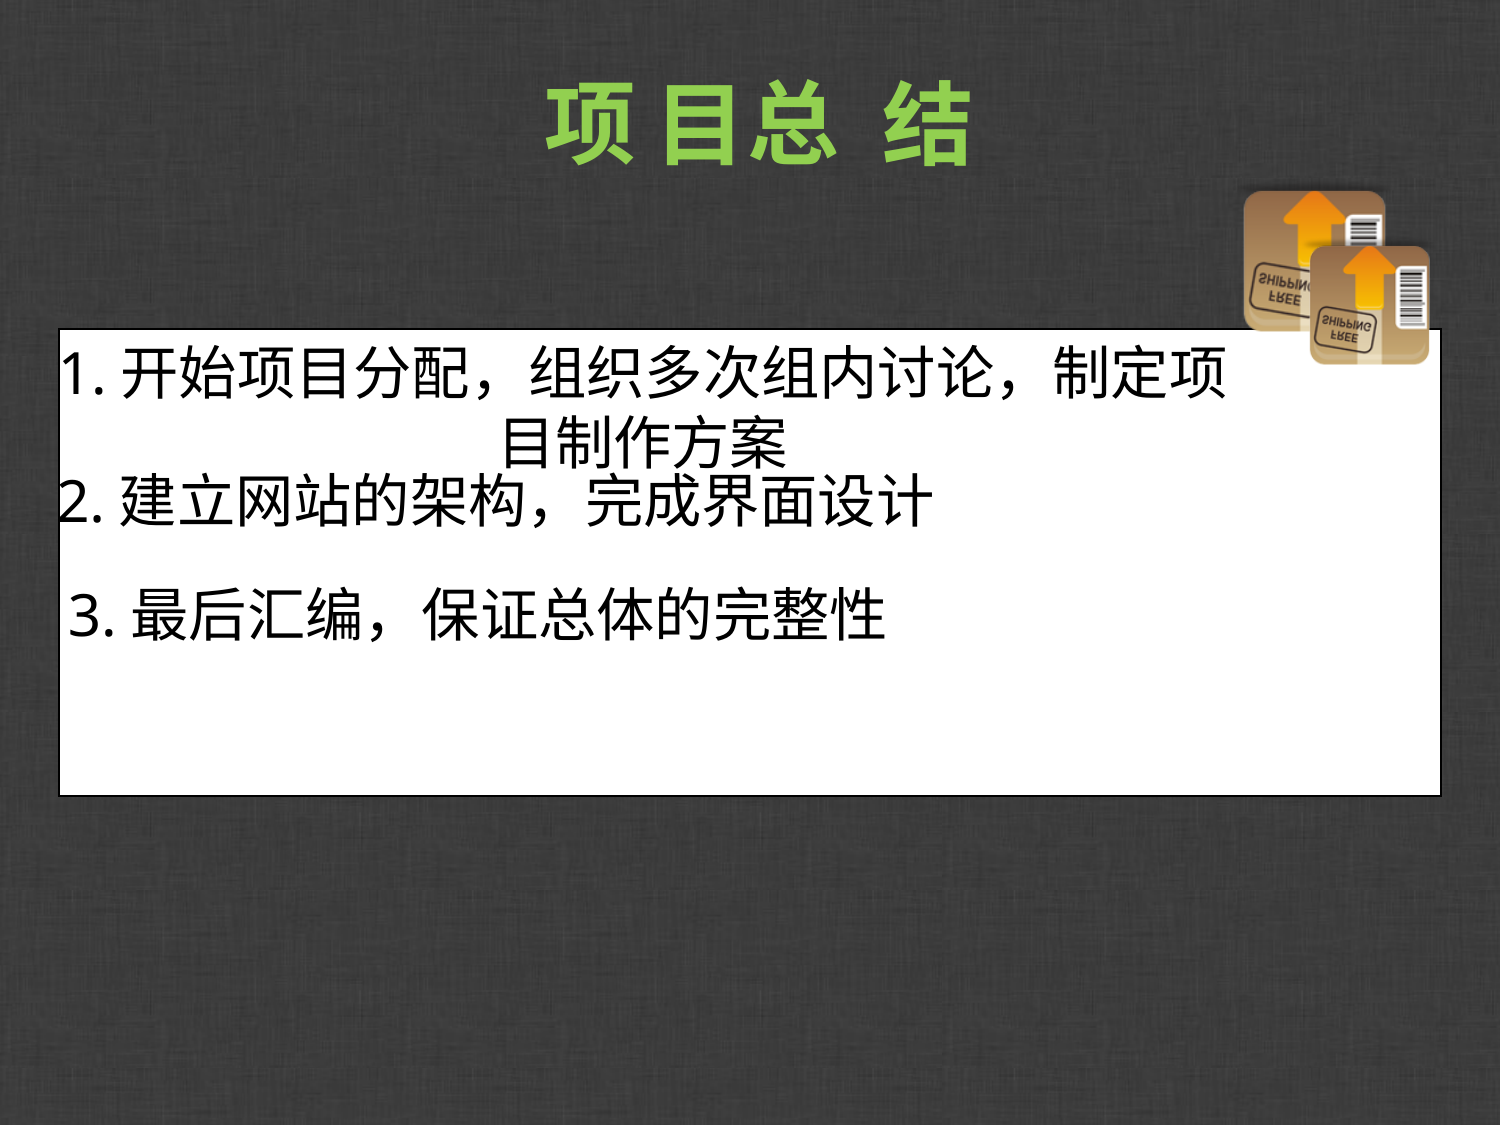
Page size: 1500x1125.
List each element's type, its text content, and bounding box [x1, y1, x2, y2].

text_box 目 [639, 59, 762, 295]
picture [0, 0, 1500, 1125]
text_box 1.开始项目分配，组织多次组内讨论，制定项目制作方案 [23, 329, 1262, 484]
text_box 总 [733, 58, 855, 184]
text_box 项 [529, 58, 640, 184]
text_box [58, 344, 1442, 796]
text_box 结 [867, 59, 990, 185]
text_box 3.最后汇编，保证总体的完整性 [0, 571, 1166, 656]
text_box 2.建立网站的架构，完成界面设计 [0, 456, 991, 571]
